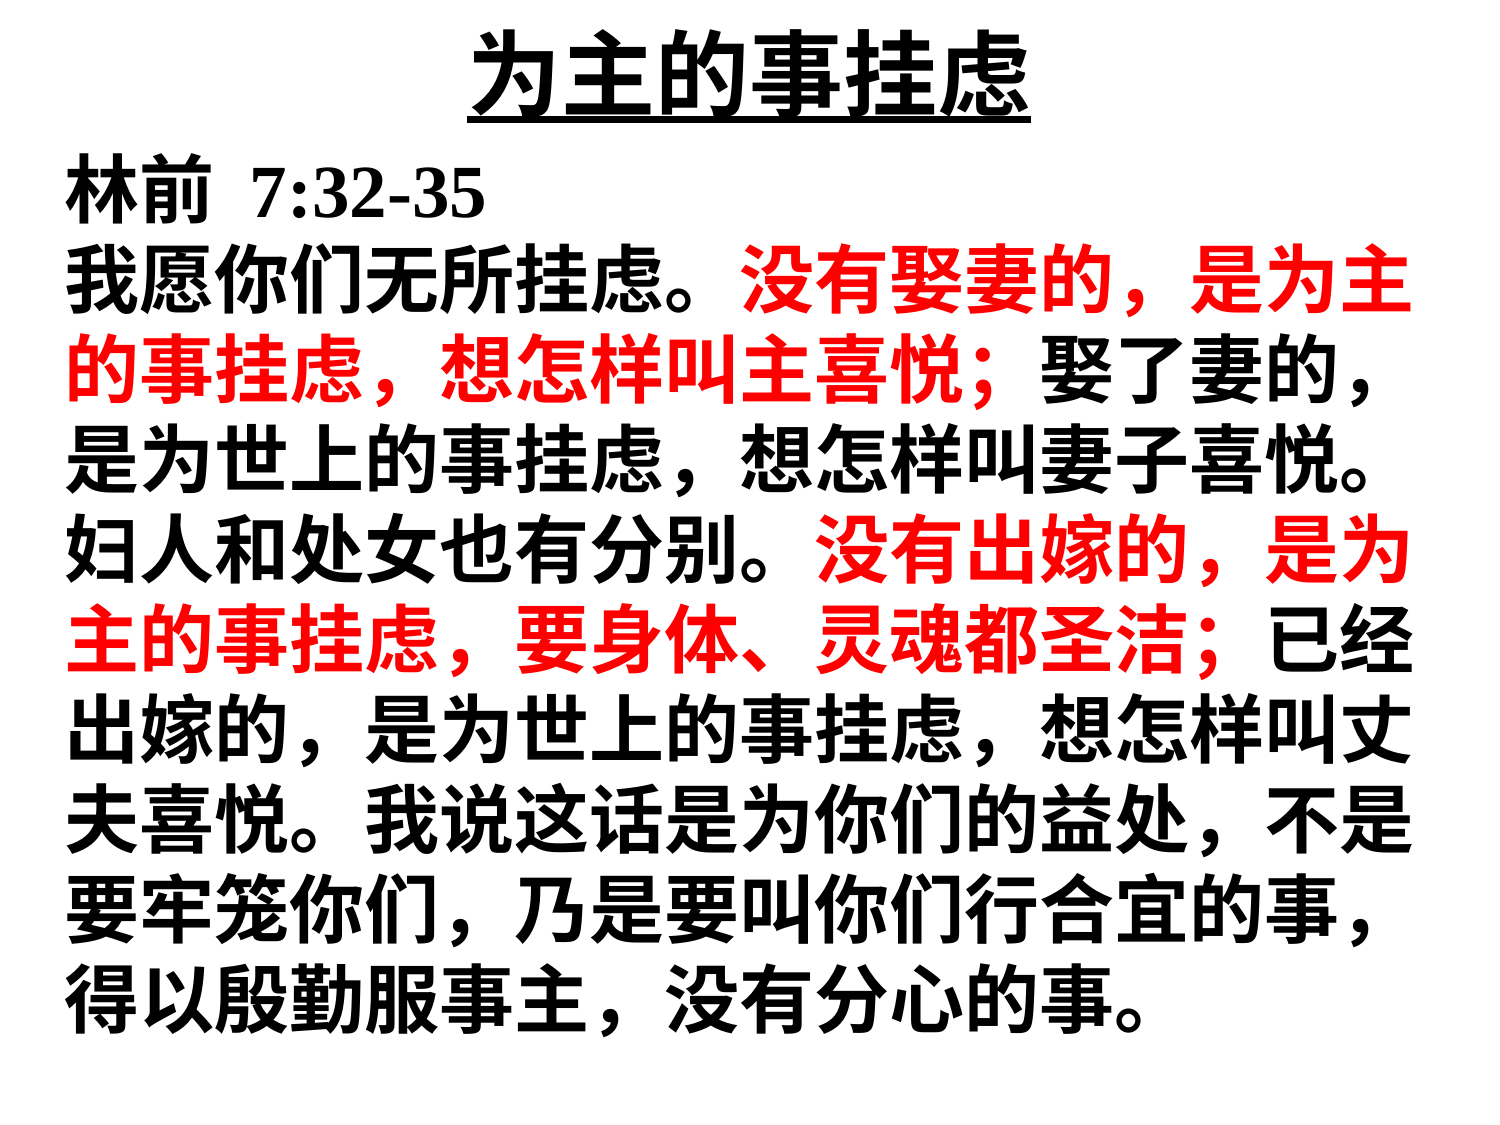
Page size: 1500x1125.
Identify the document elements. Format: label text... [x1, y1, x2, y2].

title 为主的事挂虑 [136, 20, 1362, 138]
text_box 林前 7:32-35 我愿你们无所挂虑。没有娶妻的，是为主的事挂虑，想怎样叫主喜悦；娶了妻的，是为世上的事挂虑，想怎样叫妻子喜悦。妇人和处女也有分别。没有出嫁的，是为主的事挂虑，要身体、灵魂都圣洁；已经出嫁的，是为世上的事挂虑，想怎样叫丈夫喜悦。我说这话是为你们的益处，不是要牢笼你们，乃是要叫你们行合宜的事，得以殷勤服事主，没有分心的事。 [50, 135, 1438, 1051]
